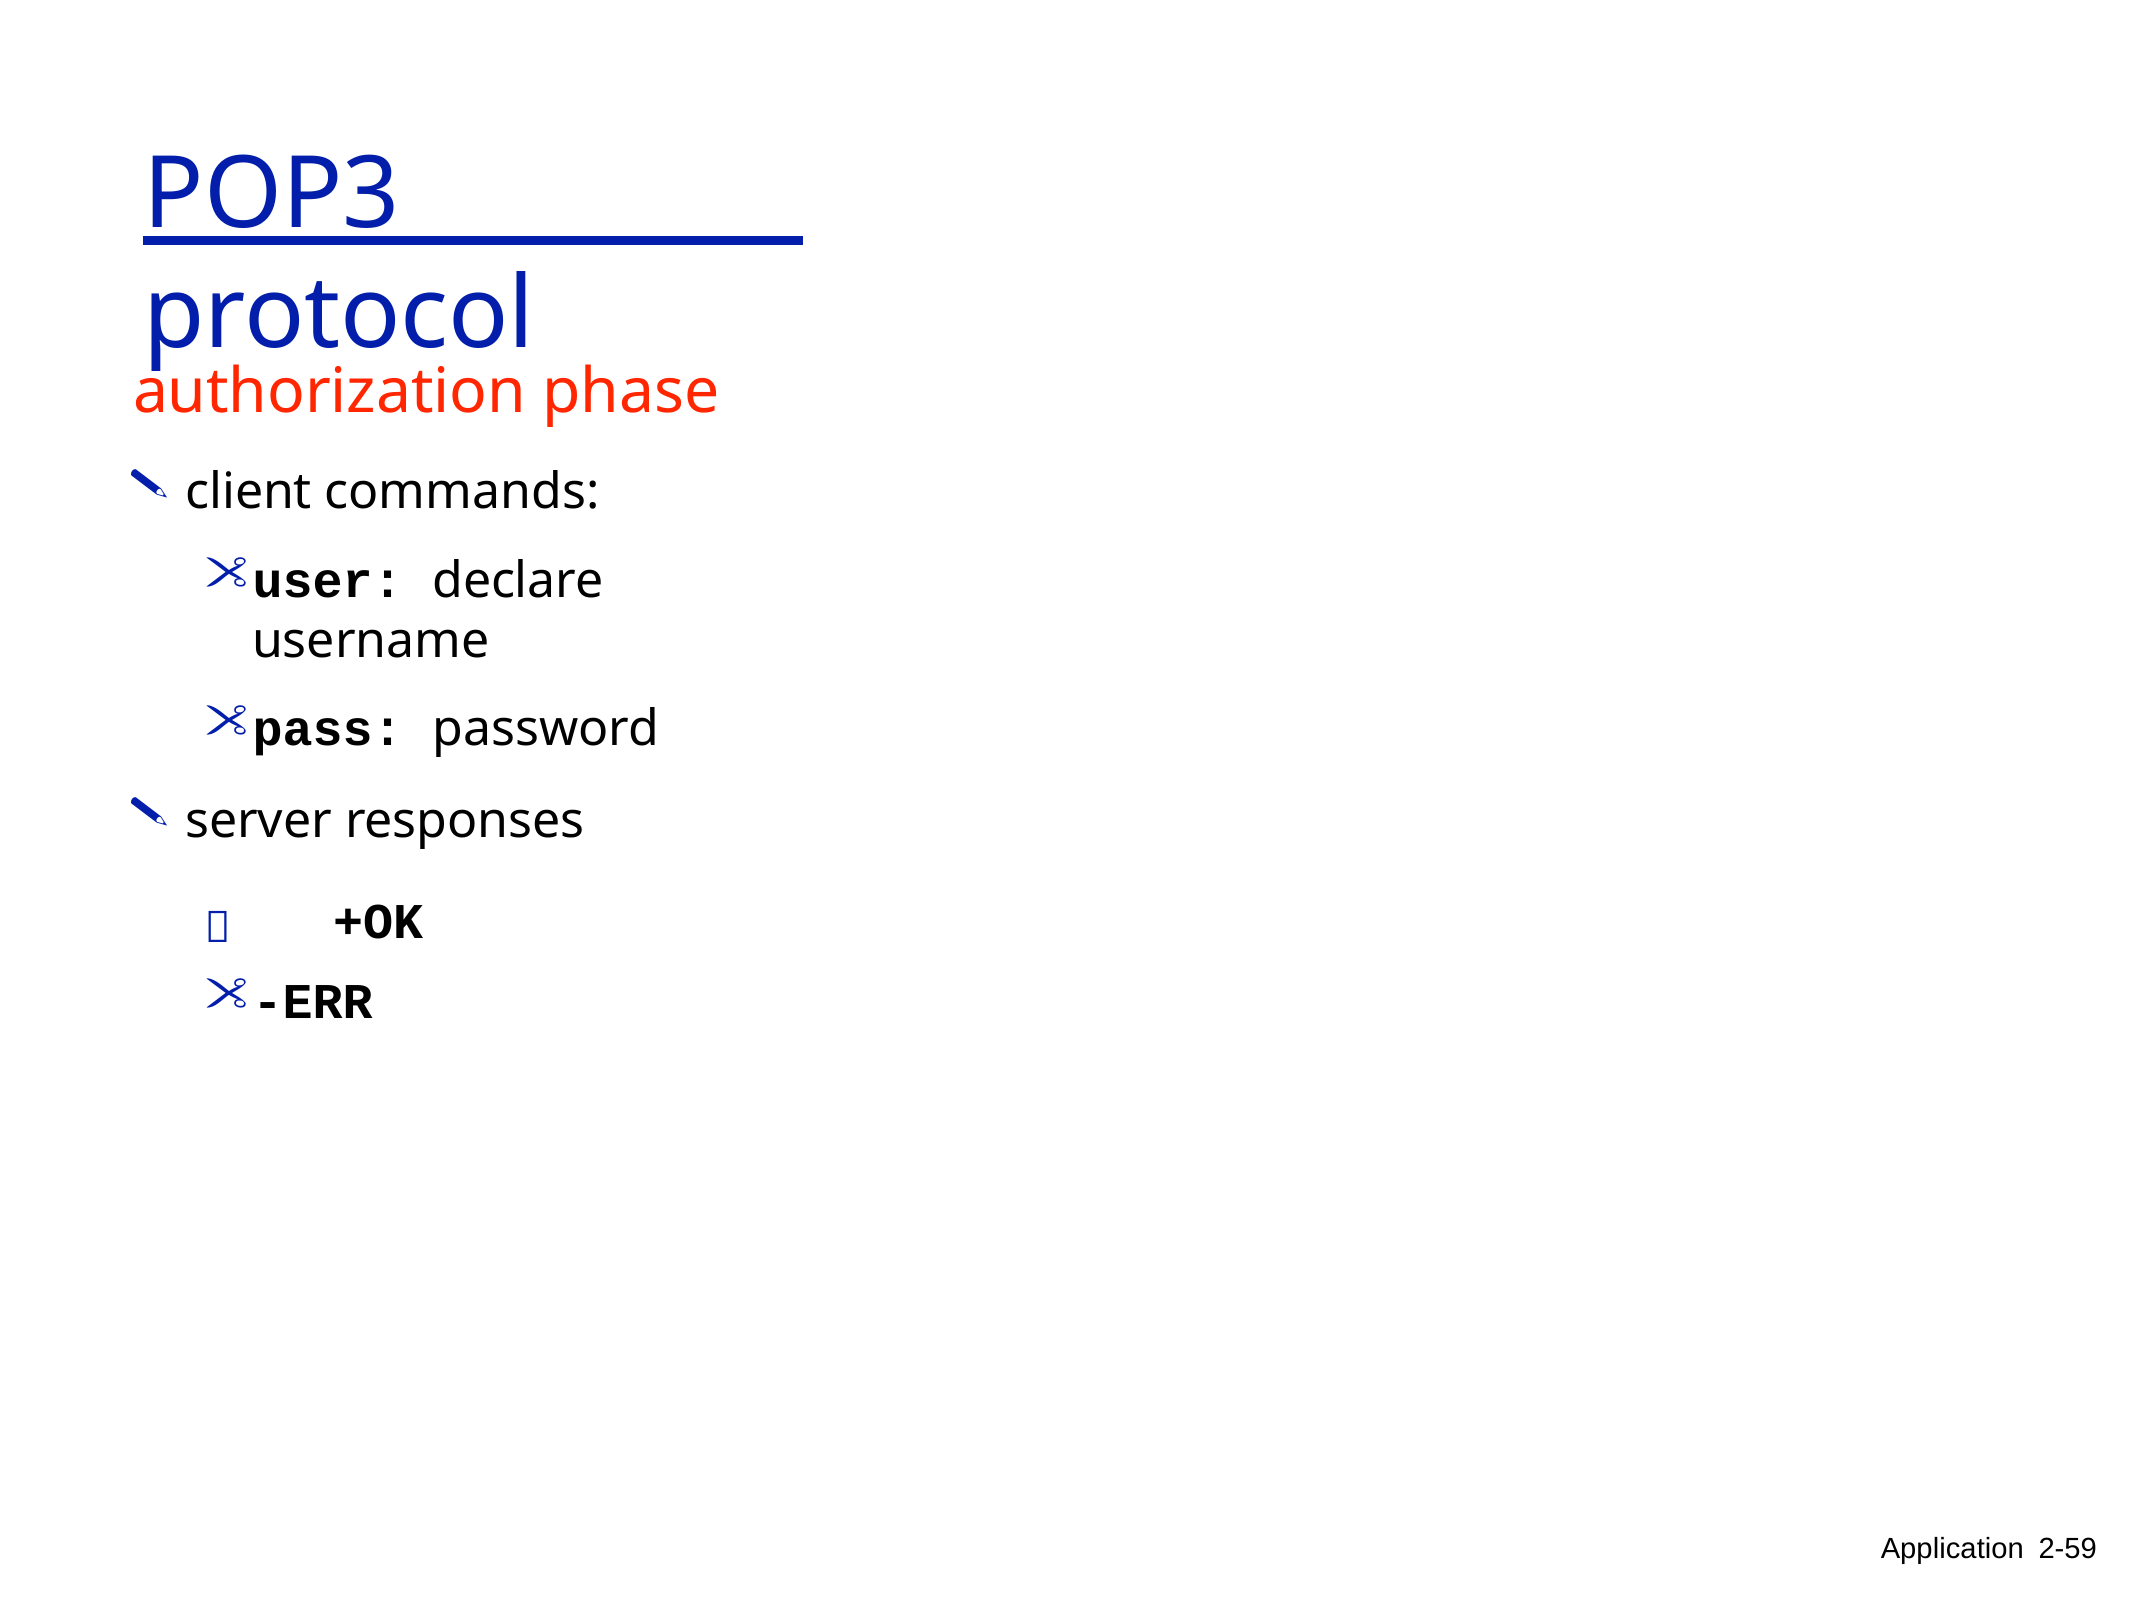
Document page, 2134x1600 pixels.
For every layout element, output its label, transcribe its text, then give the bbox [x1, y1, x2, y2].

text_box authorization phase client commands: user: declare username pass: password server responses  +OK -ERR [123, 306, 832, 1029]
title POP3 protocol [141, 125, 806, 306]
text_box Application 2-59 [1878, 1530, 2101, 1565]
